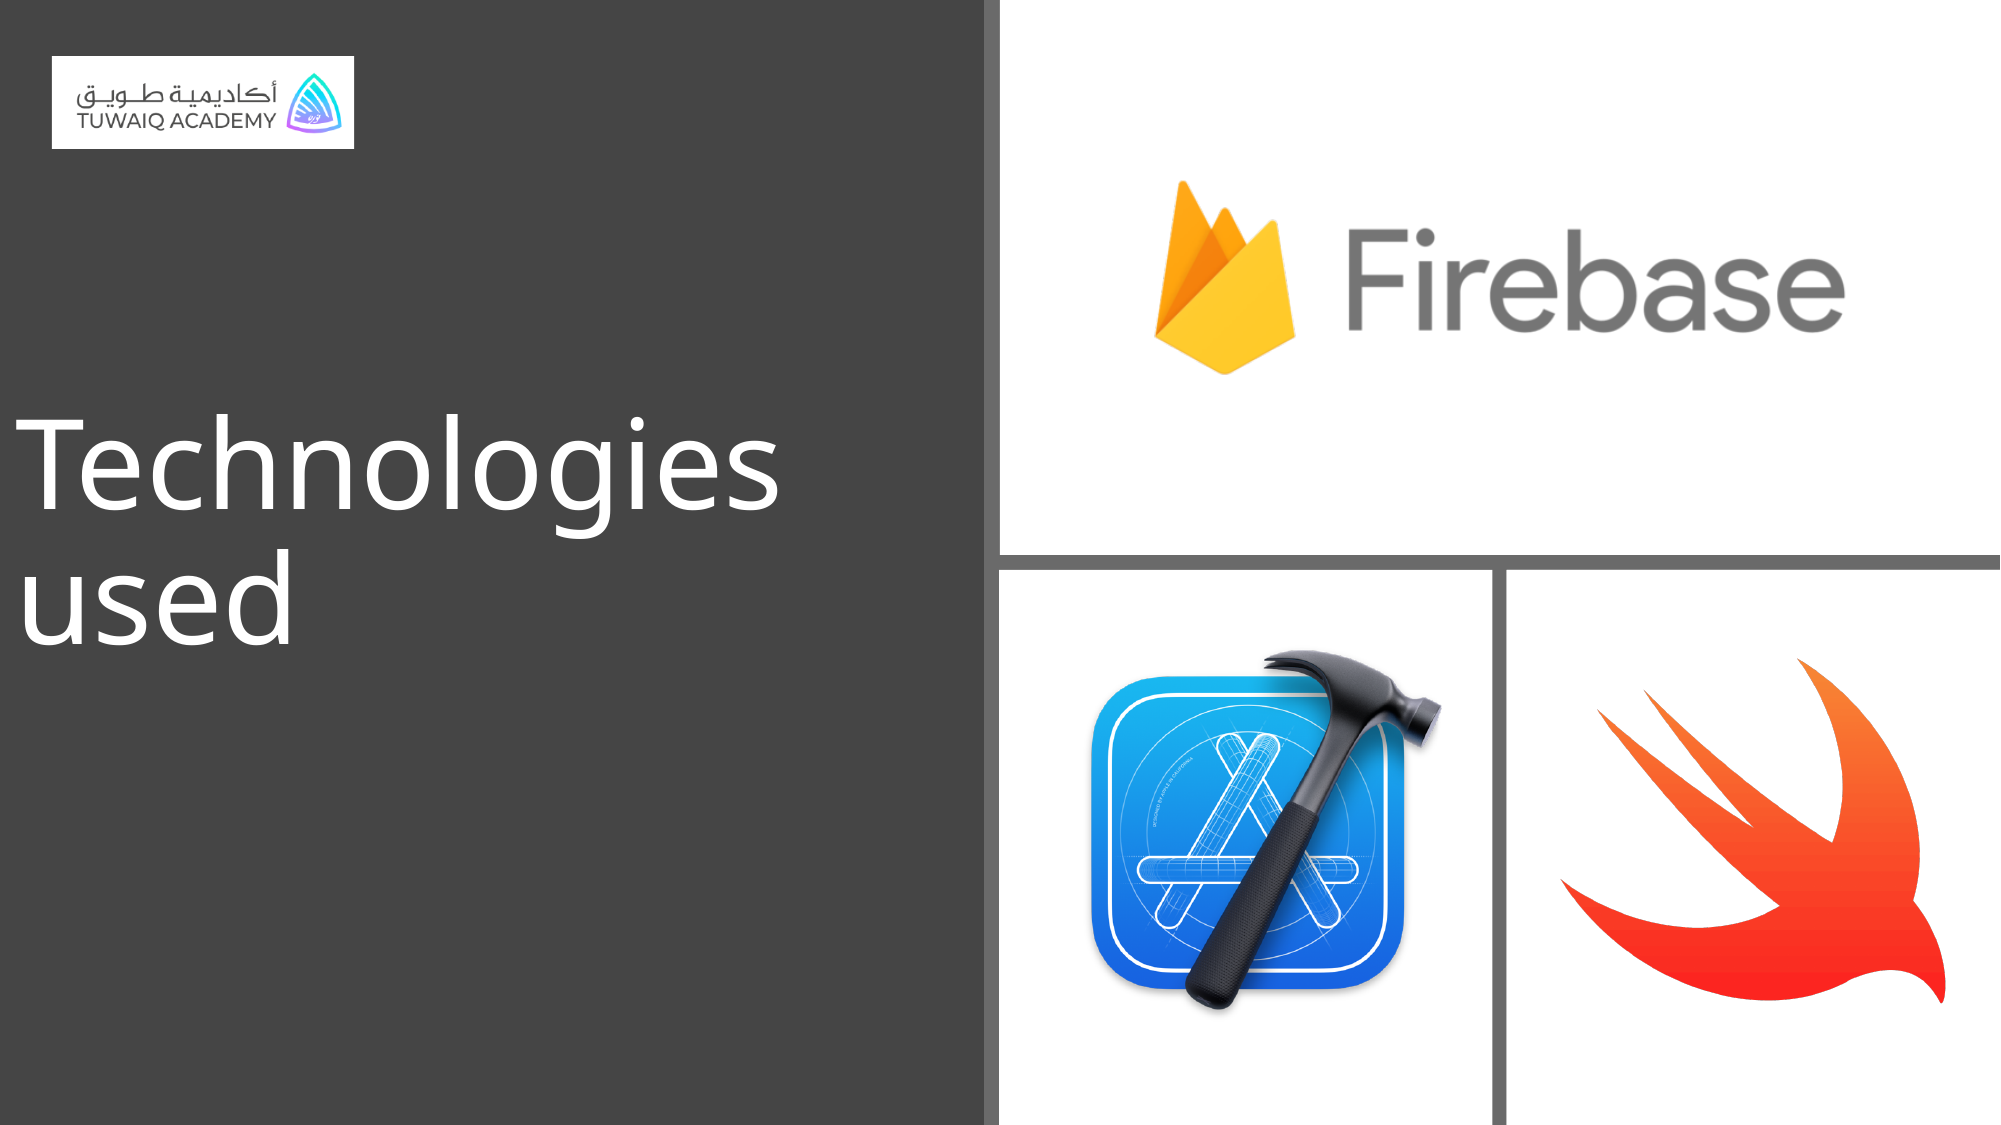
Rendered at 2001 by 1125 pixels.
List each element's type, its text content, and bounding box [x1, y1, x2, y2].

picture [51, 56, 355, 149]
picture [1053, 638, 1442, 1027]
text_box [999, 0, 2000, 556]
picture [1560, 658, 1949, 1008]
picture [1053, 123, 1947, 432]
text_box [983, 0, 2000, 1125]
text_box [1506, 569, 2000, 1125]
title Technologies used [0, 158, 983, 680]
text_box [998, 569, 1493, 1125]
